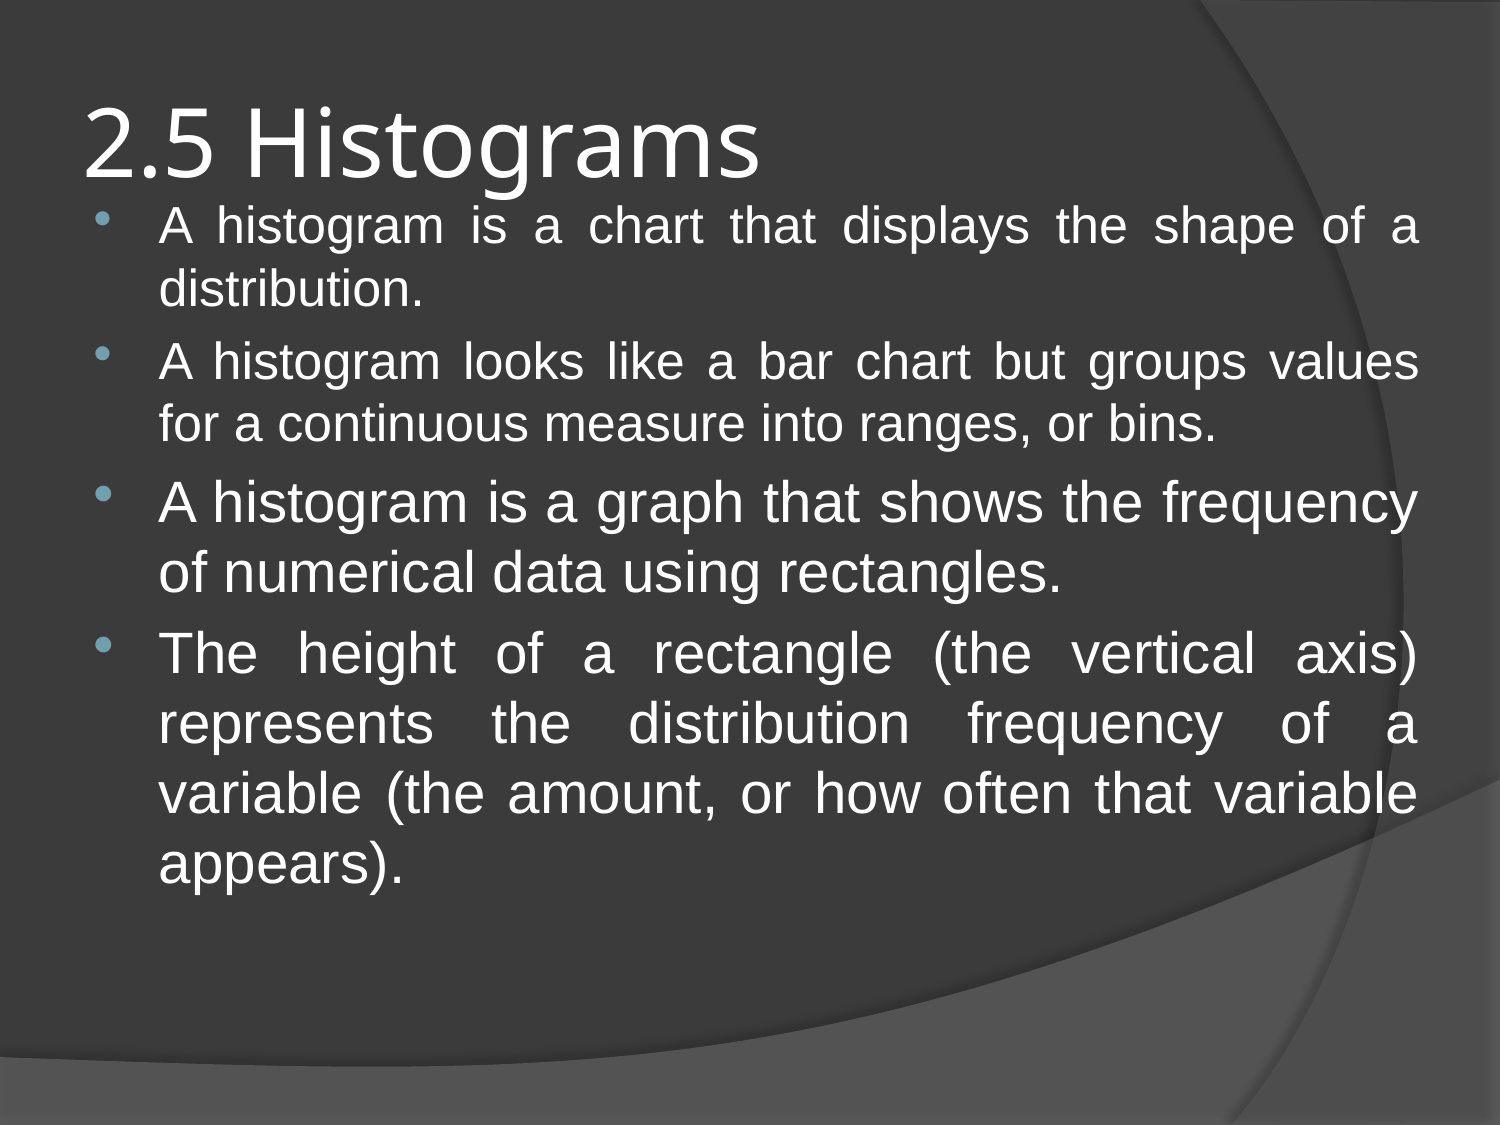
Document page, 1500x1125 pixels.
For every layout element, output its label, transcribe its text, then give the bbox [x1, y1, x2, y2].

title 2.5 Histograms [75, 45, 1300, 184]
list A histogram is a chart that displays the shape of a distribution. A histogram looks like a bar chart but groups values for a continuous measure into ranges, or bins. A histogram is a graph that shows the frequency of numerical data using rectangles. The height of a rectangle (the vertical axis) represents the distribution frequency of a variable (the amount, or how often that variable appears). [75, 184, 1436, 1005]
